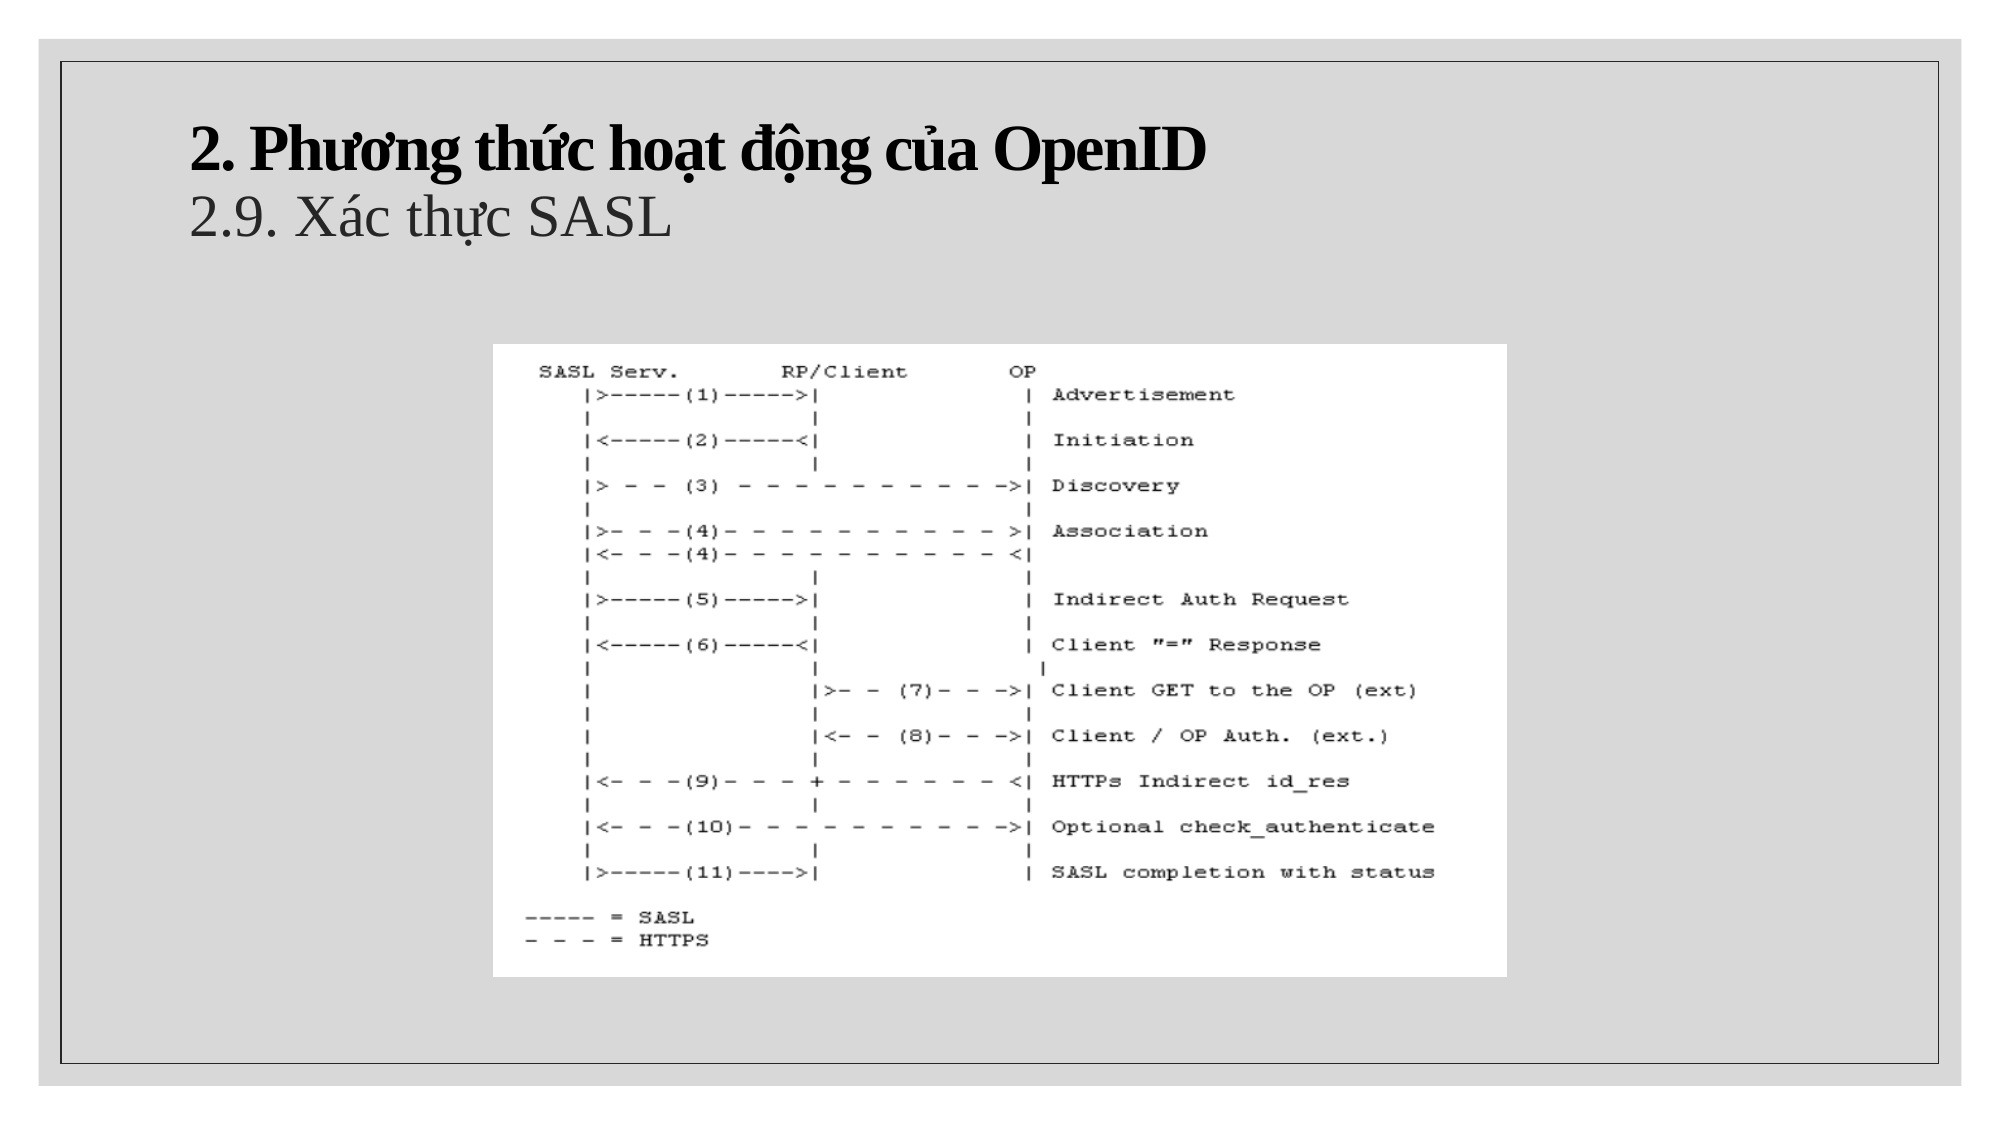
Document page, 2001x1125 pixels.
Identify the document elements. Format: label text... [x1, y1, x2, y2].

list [493, 344, 1507, 977]
title 2. Phương thức hoạt động của OpenID 2.9. Xác thực SASL [174, 105, 1825, 331]
